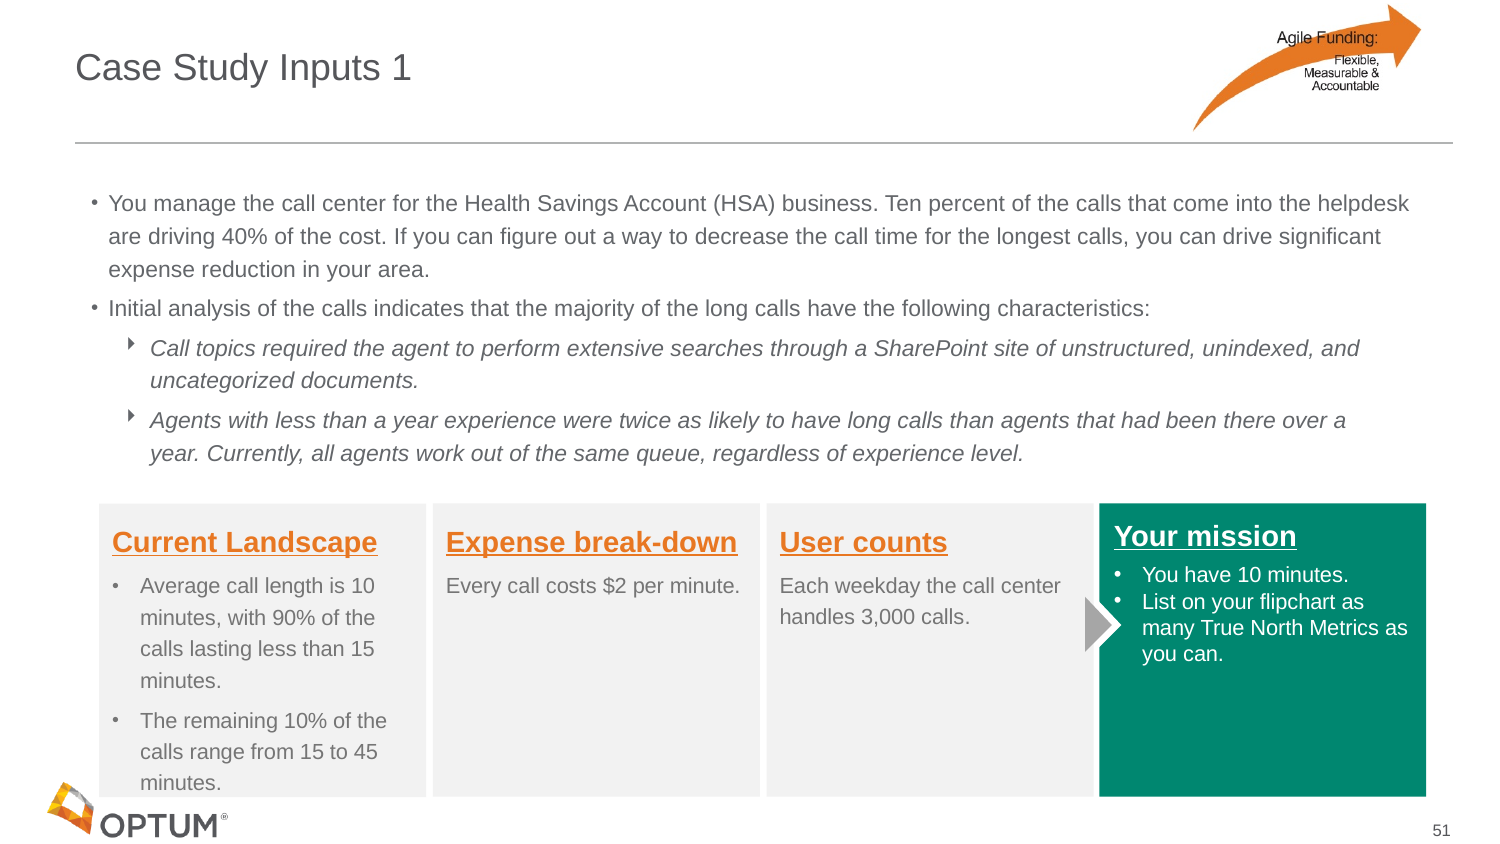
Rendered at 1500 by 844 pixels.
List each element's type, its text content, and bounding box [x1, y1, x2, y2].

picture [41, 779, 233, 840]
title Case Study Inputs 1 [75, 10, 1175, 121]
text_box User counts Each weekday the call center handles 3,000 calls. [766, 503, 1094, 797]
slide_number 51 [1387, 814, 1451, 844]
text_box Expense break-down Every call costs $2 per minute. [432, 503, 760, 797]
text_box Your mission You have 10 minutes. List on your flipchart as many True North Metrics as you can. [1097, 501, 1428, 799]
picture [1191, 3, 1422, 132]
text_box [1084, 596, 1122, 653]
text_box You manage the call center for the Health Savings Account (HSA) business. Ten percent of the calls that come into the helpdesk are driving 40% of the cost. If you can figure out a way to decrease the call time for the longest calls, you can drive significant expense reduction in your area. Initial analysis of the calls indicates that the majority of the long calls have the following characteristics: Call topics required the agent to perform extensive searches through a SharePoint site of unstructured, unindexed, and uncategorized documents. Agents with less than a year experience were twice as likely to have long calls than agents that had been there over a year. Currently, all agents work out of the same queue, regardless of experience level. [75, 166, 1451, 483]
text_box Current Landscape Average call length is 10 minutes, with 90% of the calls lasting less than 15 minutes. The remaining 10% of the calls range from 15 to 45 minutes. [99, 503, 427, 798]
